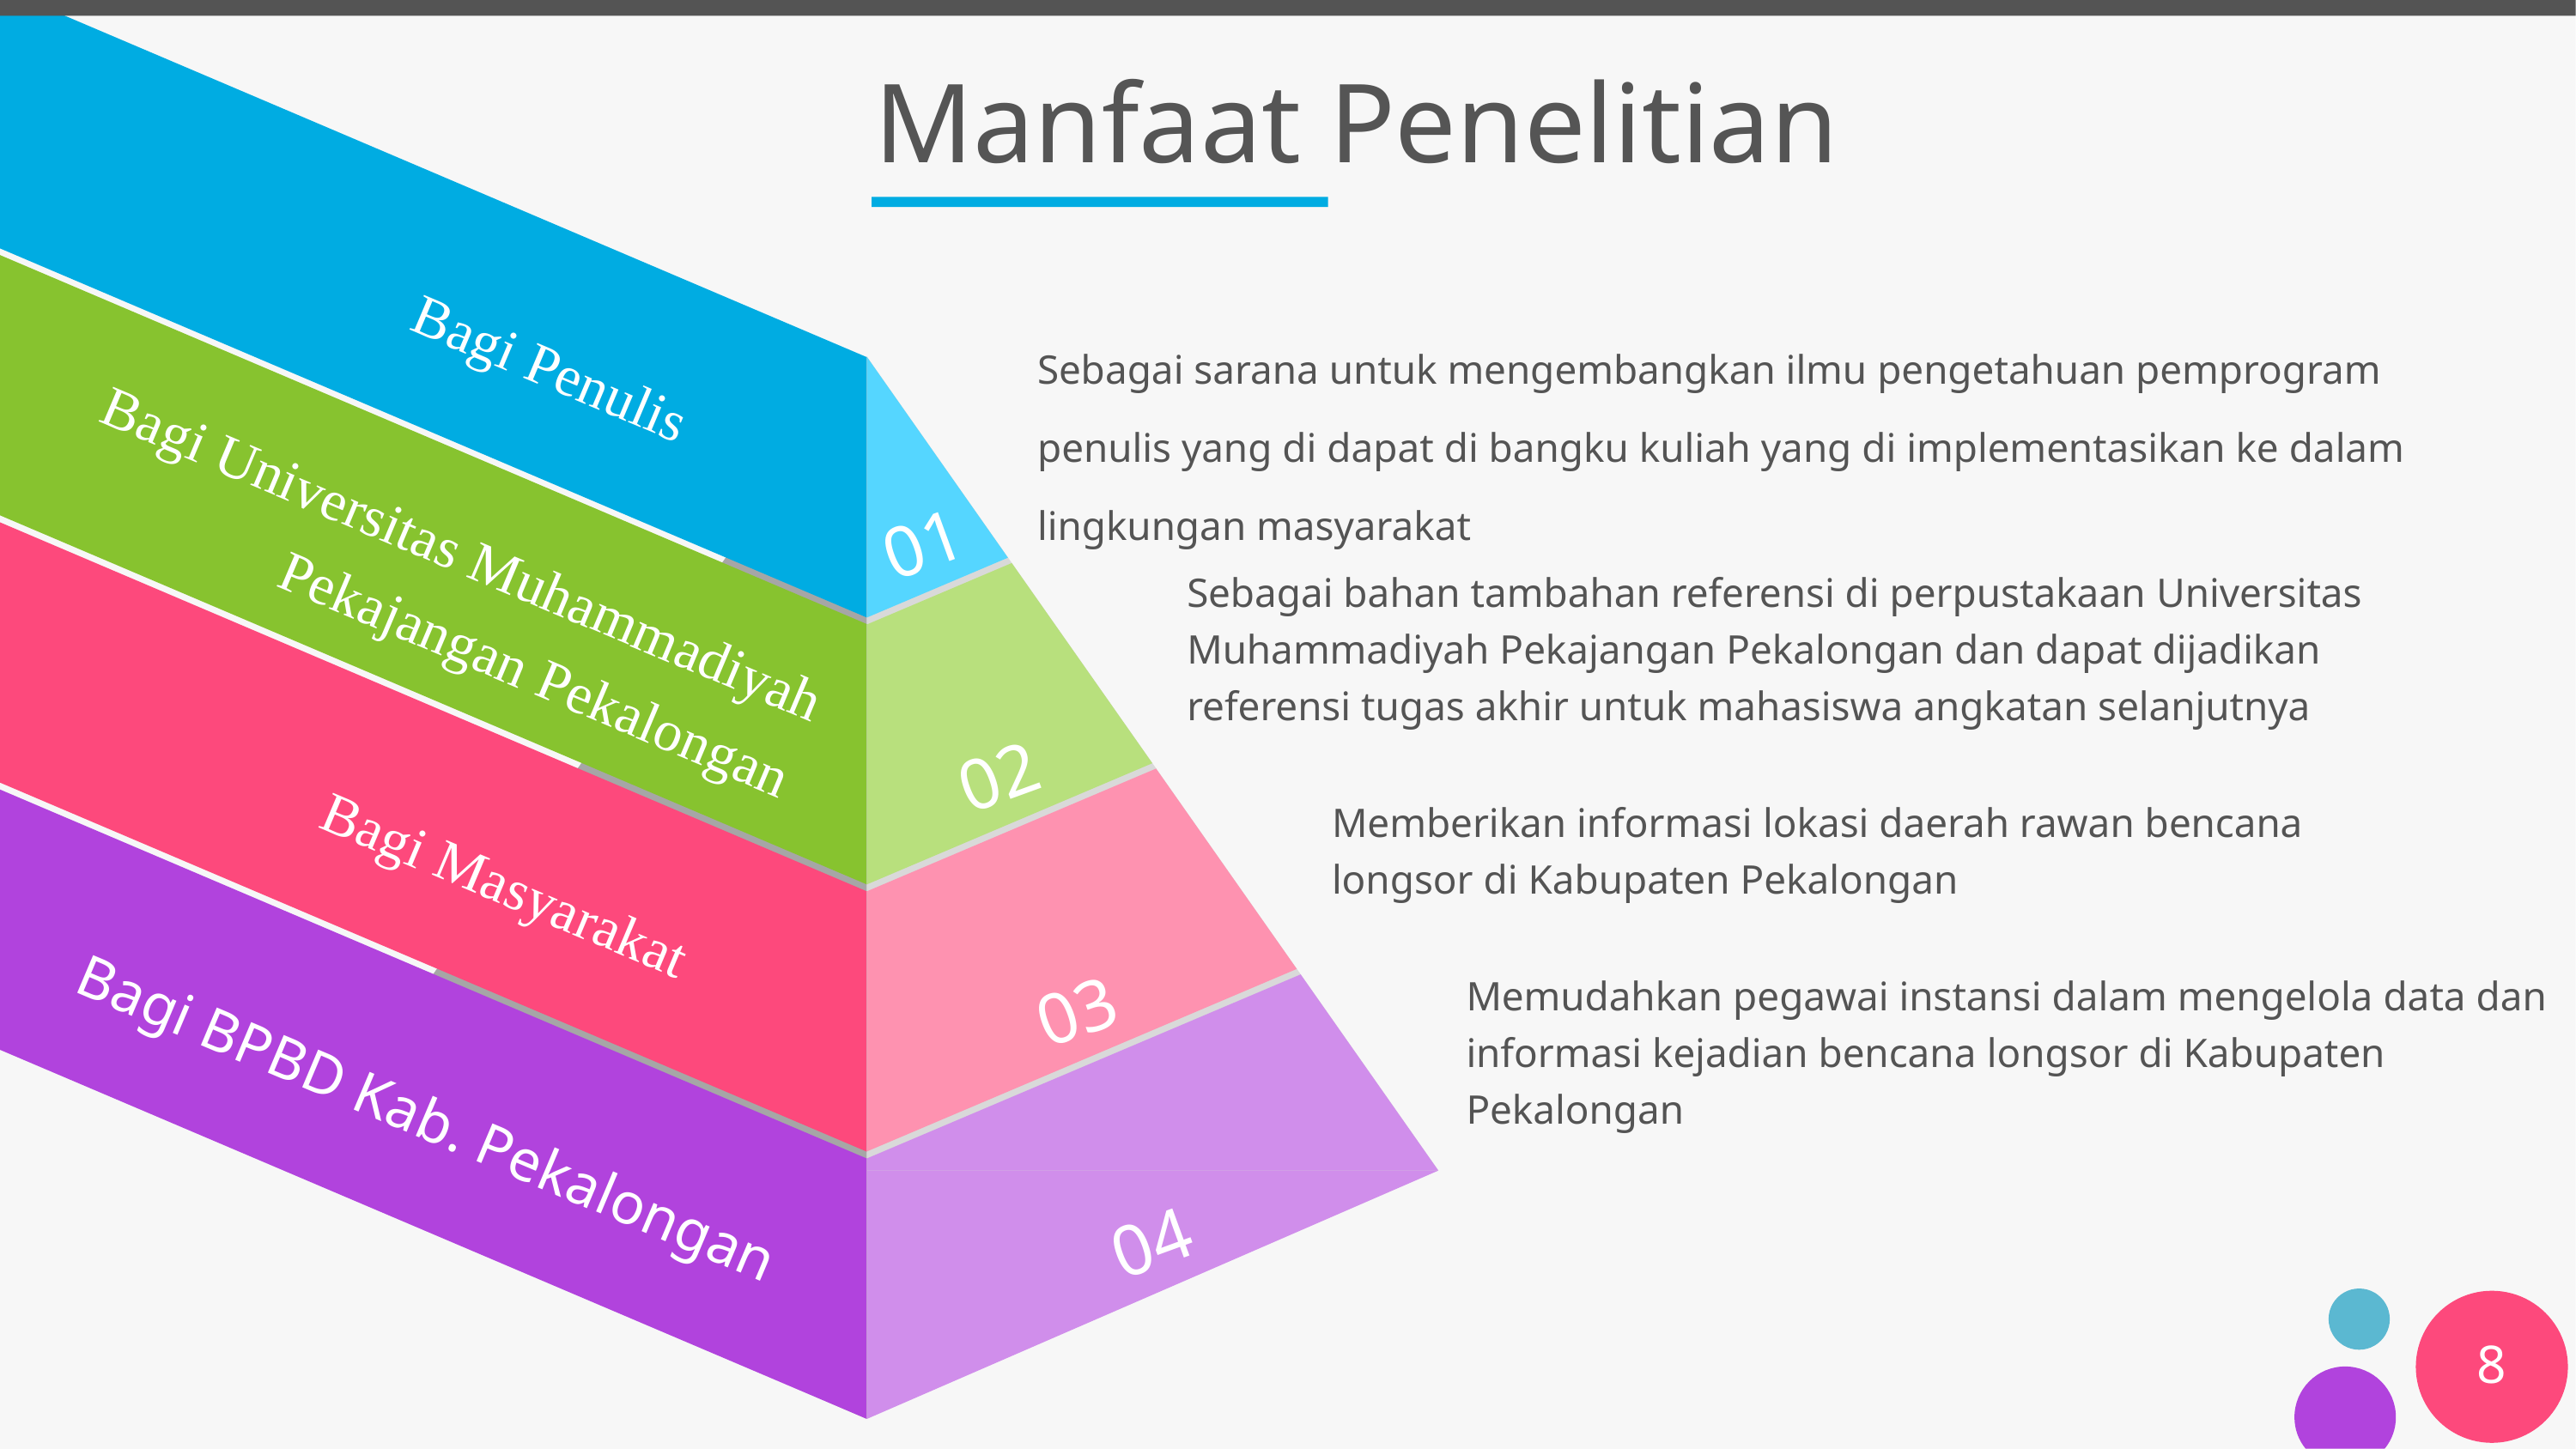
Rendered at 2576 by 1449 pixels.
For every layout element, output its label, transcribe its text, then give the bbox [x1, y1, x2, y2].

list Memberikan informasi lokasi daerah rawan bencana longsor di Kabupaten Pekalongan [1309, 749, 2354, 941]
list Bagi Masyarakat [0, 591, 739, 1030]
slide_number 8 [2415, 1328, 2568, 1406]
title Manfaat Penelitian [851, 34, 2509, 204]
list Bagi Penulis [173, 141, 739, 494]
list Bagi Universitas Muhammadiyah Pekajangan Pekalongan [0, 334, 858, 813]
list Sebagai bahan tambahan referensi di perpustakaan Universitas Muhammadiyah Pekajangan Pekalongan dan dapat dijadikan referensi tugas akhir untuk mahasiswa angkatan selanjutnya [1163, 549, 2401, 739]
list Bagi BPBD Kab. Pekalongan [8, 875, 827, 1336]
list Memudahkan pegawai instansi dalam mengelola data dan informasi kejadian bencana longsor di Kabupaten Pekalongan [1443, 951, 2576, 1143]
list Sebagai sarana untuk mengembangkan ilmu pengetahuan pemprogram penulis yang di dapat di bangku kuliah yang di implementasikan ke dalam lingkungan masyarakat [1014, 347, 2500, 537]
